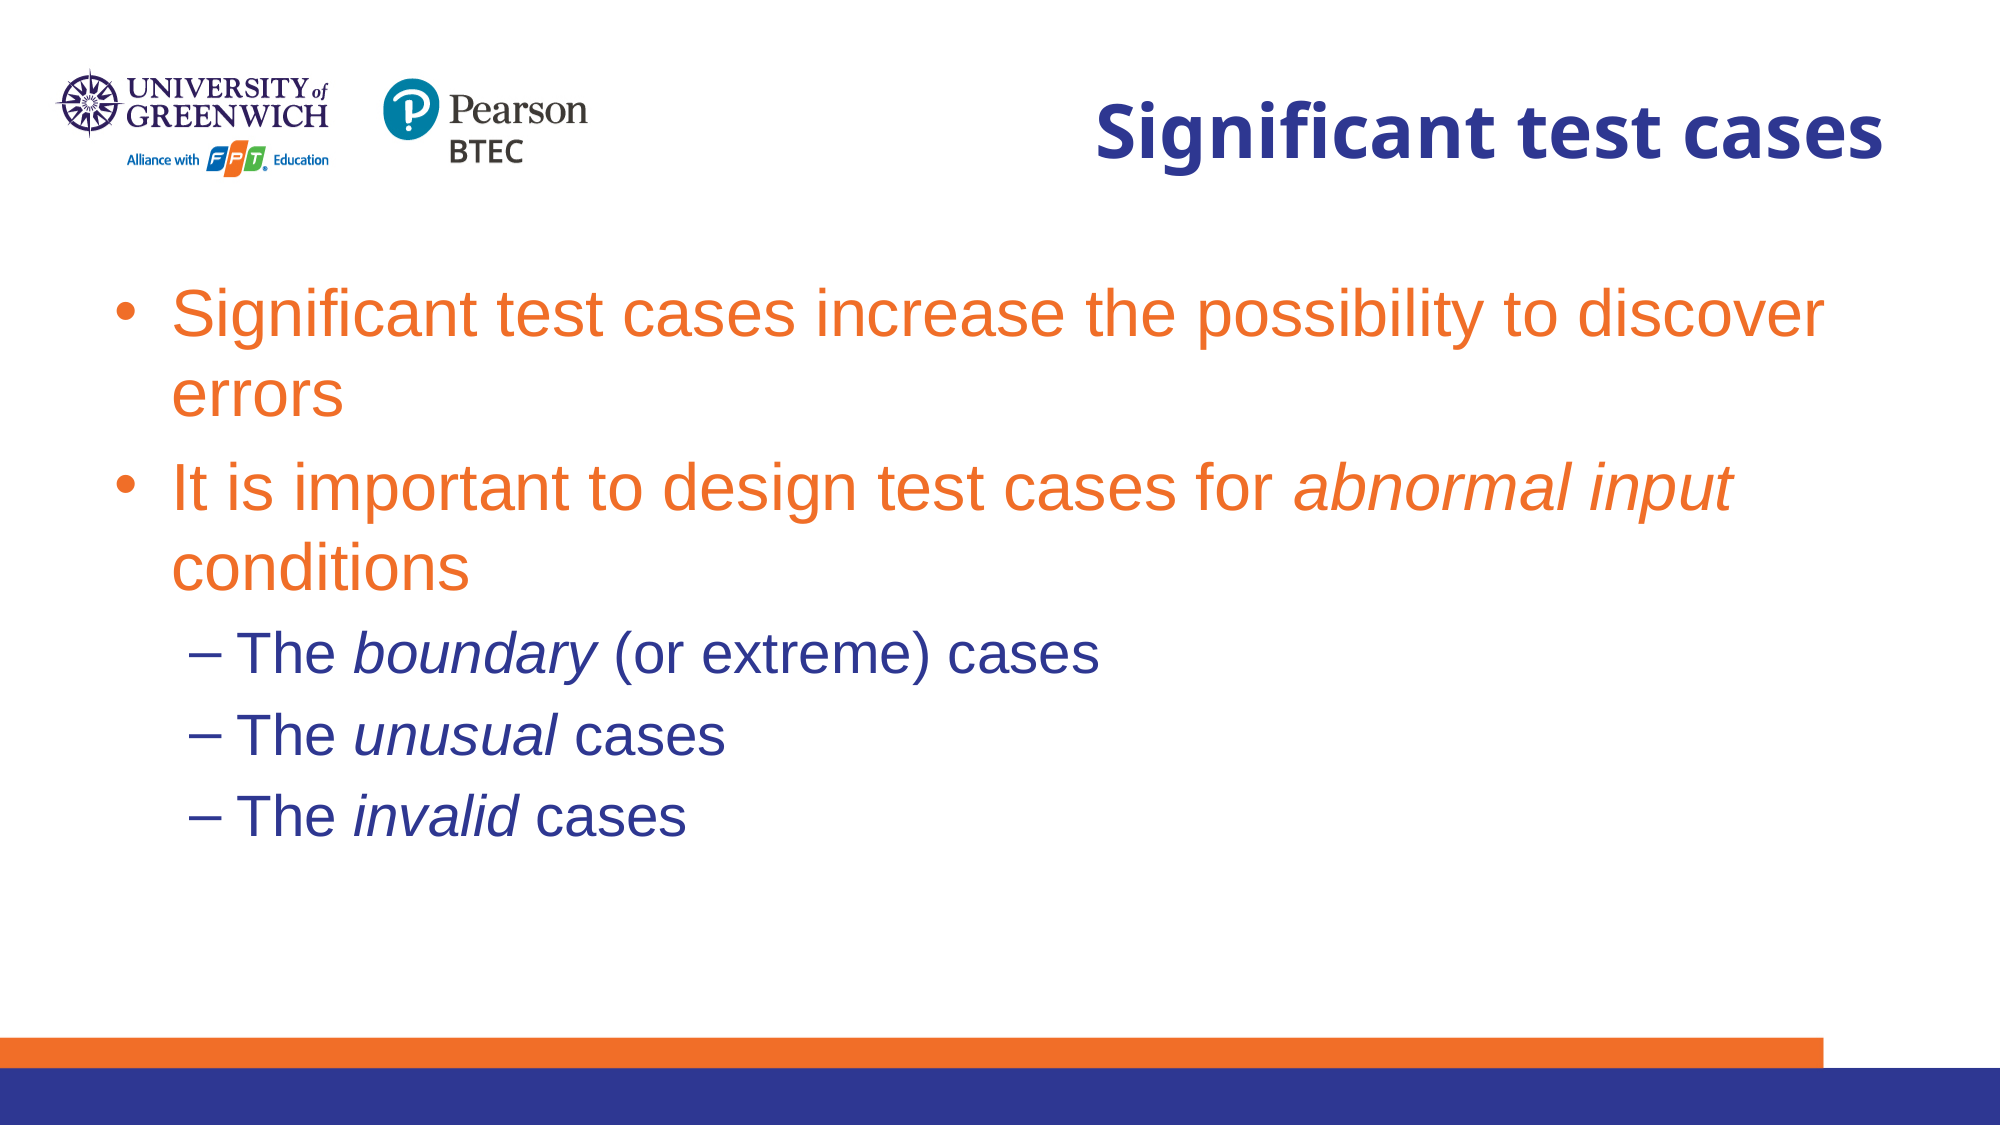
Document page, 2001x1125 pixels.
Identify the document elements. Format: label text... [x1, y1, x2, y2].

list Significant test cases increase the possibility to discover errors It is important to design test cases for abnormal input conditions The boundary (or extreme) cases The unusual cases The invalid cases [99, 262, 1900, 1005]
title Significant test cases [894, 76, 1900, 209]
picture [0, 0, 2000, 1125]
